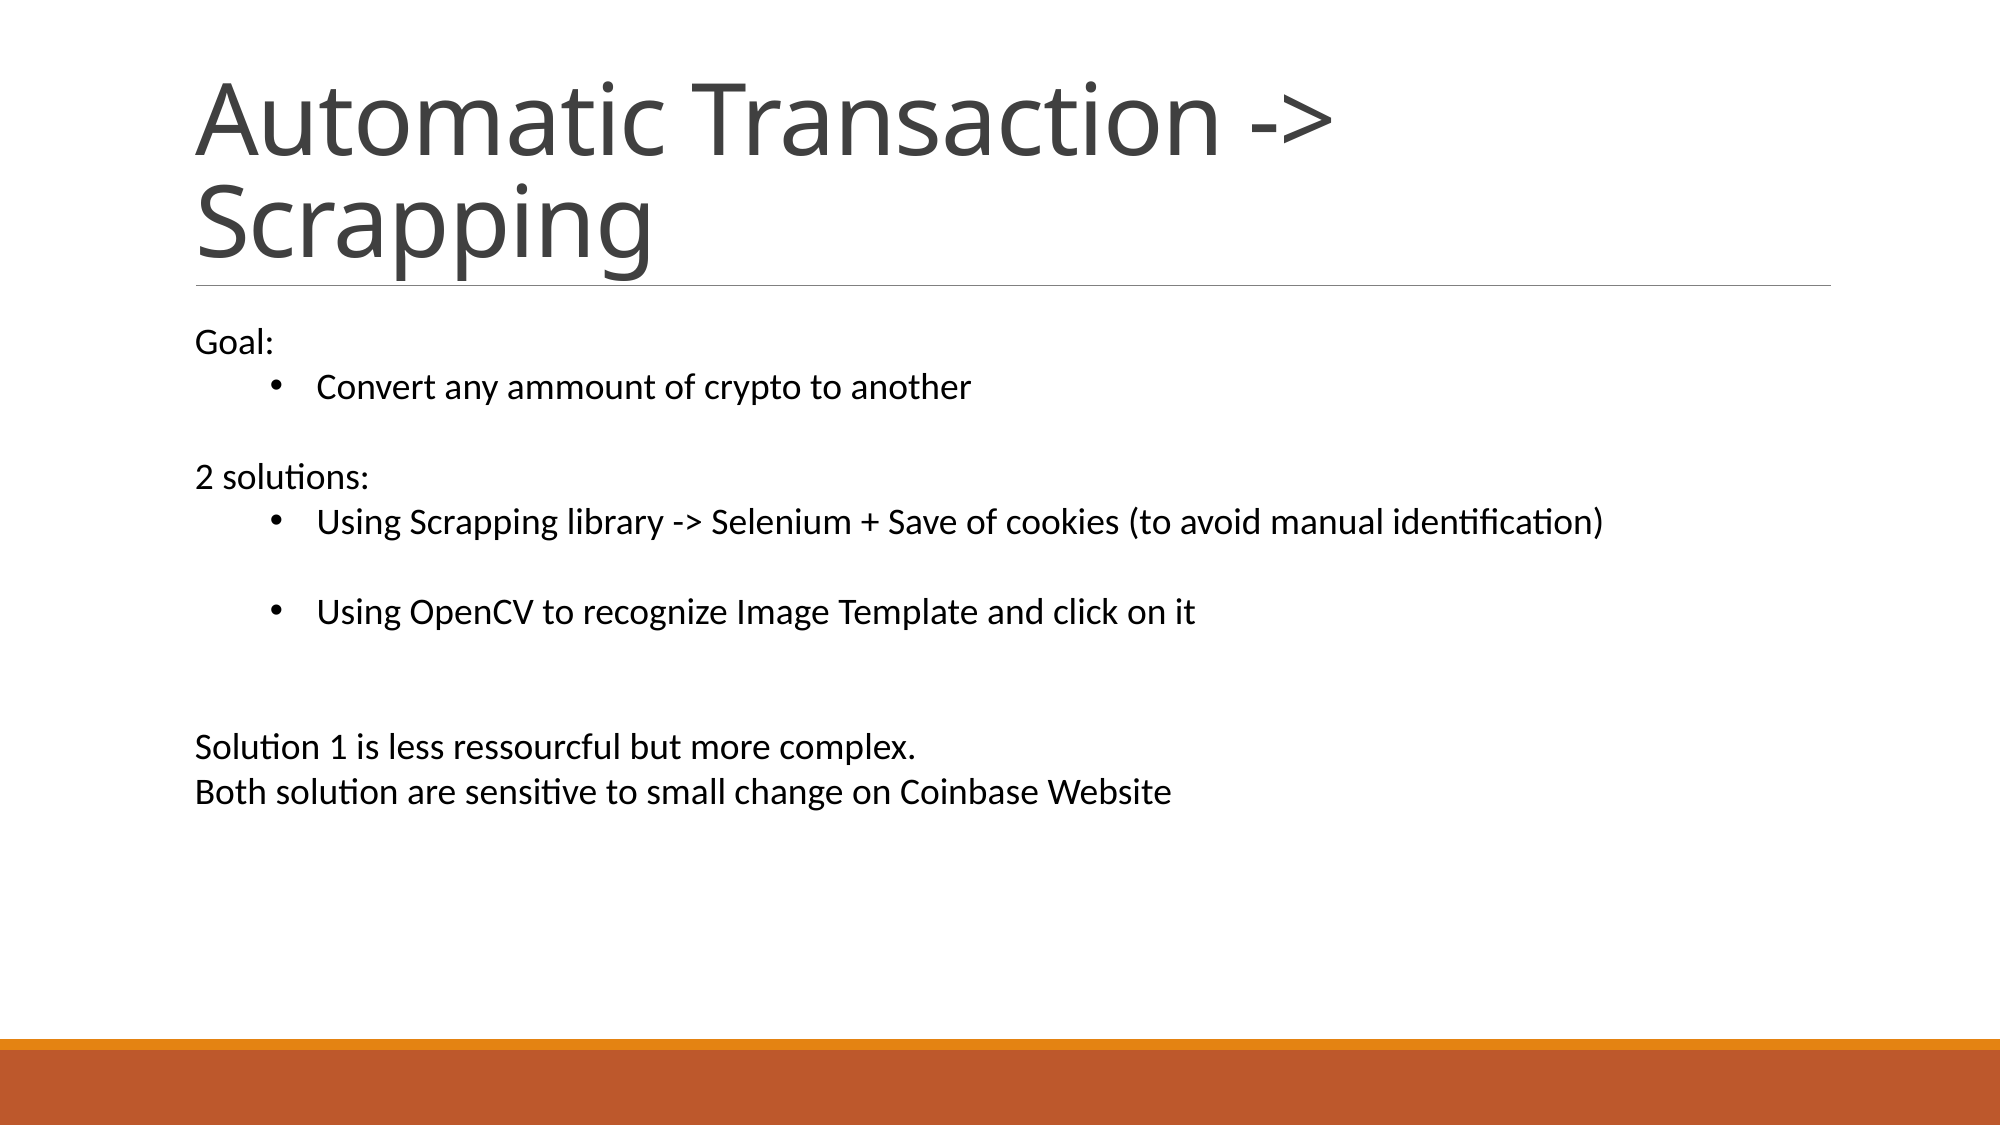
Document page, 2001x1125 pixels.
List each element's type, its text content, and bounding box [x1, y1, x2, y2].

title Automatic Transaction -> Scrapping [180, 47, 1830, 285]
text_box Goal: Convert any ammount of crypto to another 2 solutions: Using Scrapping library -> Selenium + Save of cookies (to avoid manual identification) Using OpenCV to recognize Image Template and click on it Solution 1 is less ressourcful but more complex. Both solution are sensitive to small change on Coinbase Website [179, 309, 1879, 909]
